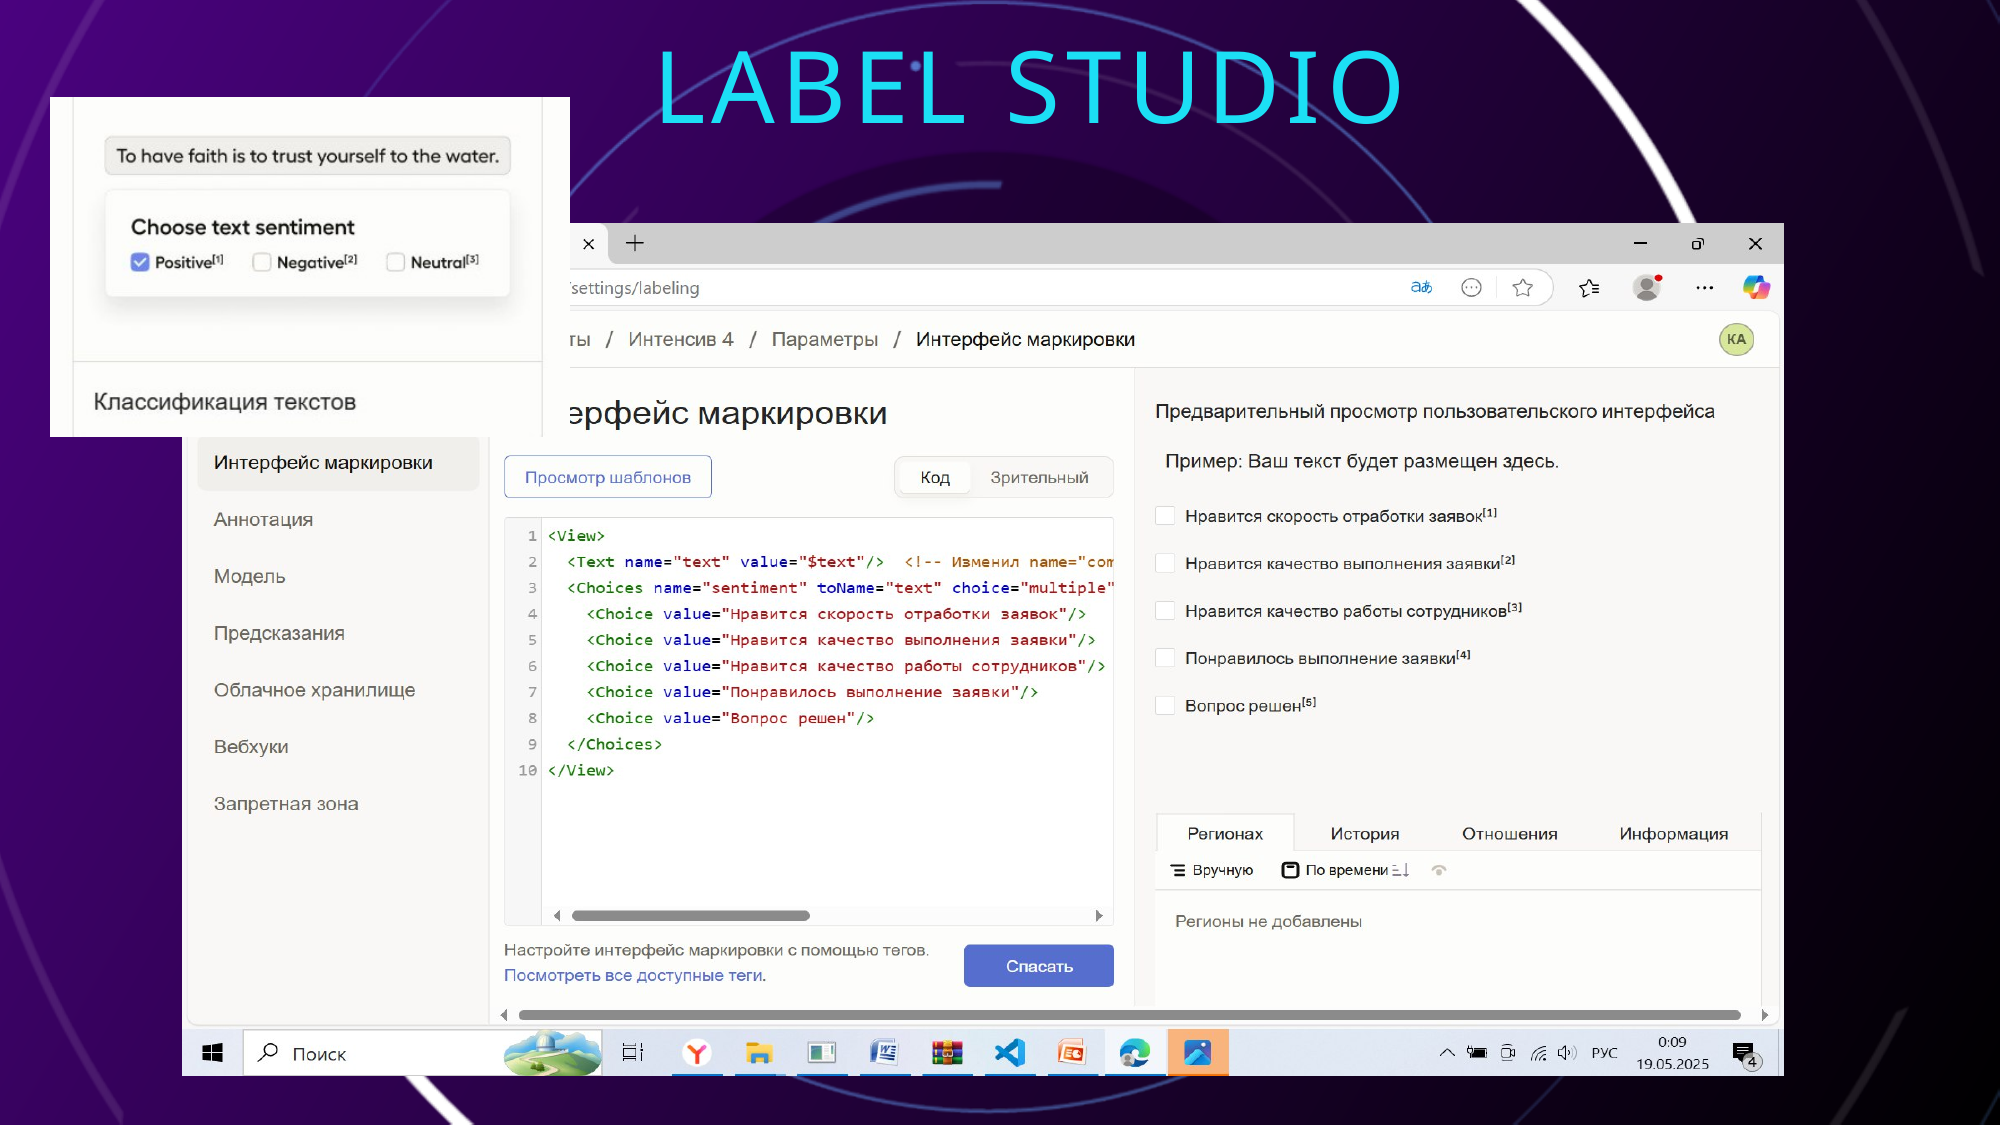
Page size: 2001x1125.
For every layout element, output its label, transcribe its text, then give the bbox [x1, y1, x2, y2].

picture [0, 0, 2000, 1125]
title Label studio [417, 64, 1642, 145]
